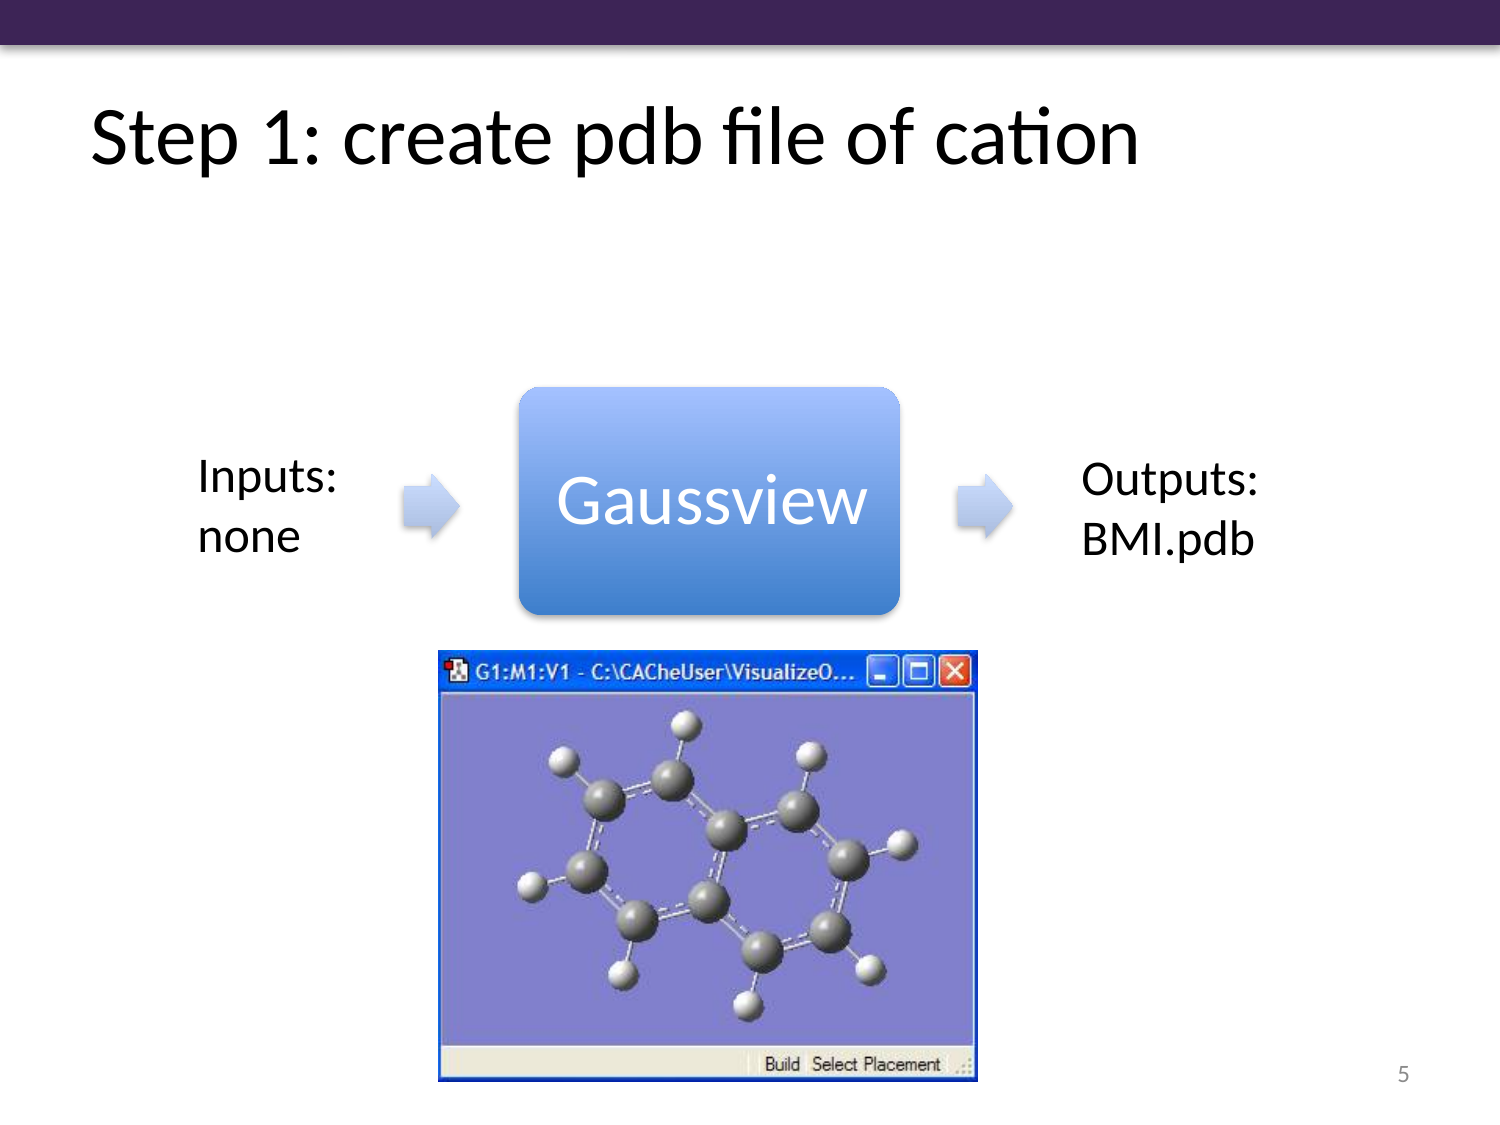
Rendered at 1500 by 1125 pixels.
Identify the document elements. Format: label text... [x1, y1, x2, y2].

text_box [943, 473, 1014, 539]
title Step 1: create pdb file of cation [75, 62, 1425, 201]
slide_number 4 [1074, 1042, 1425, 1103]
text_box [0, 0, 1500, 45]
text_box Outputs: BMI.pdb [1066, 437, 1320, 573]
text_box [403, 473, 460, 539]
picture [437, 649, 978, 1082]
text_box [518, 351, 900, 651]
text_box Inputs: none [182, 435, 374, 571]
